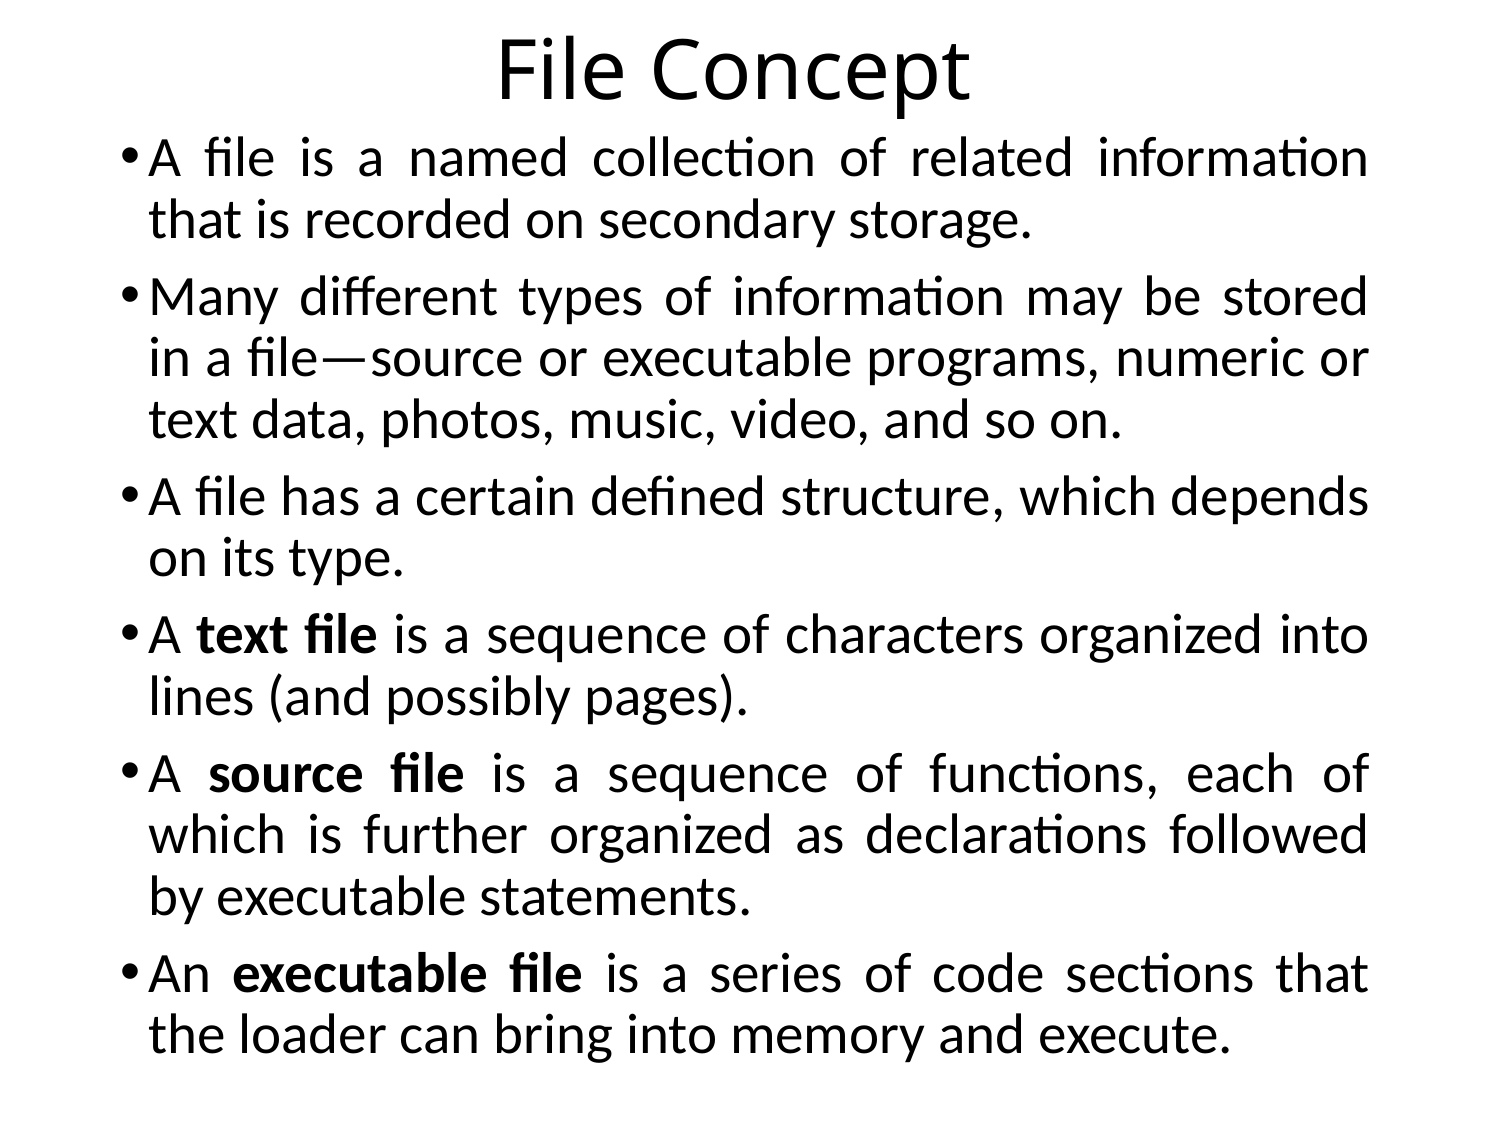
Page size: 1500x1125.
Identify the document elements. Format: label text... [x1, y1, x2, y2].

title File Concept [58, 25, 1409, 120]
list A file is a named collection of related information that is recorded on secondary storage. Many different types of information may be stored in a file—source or executable programs, numeric or text data, photos, music, video, and so on. A file has a certain defined structure, which depends on its type. A text file is a sequence of characters organized into lines (and possibly pages). A source file is a sequence of functions, each of which is further organized as declarations followed by executable statements. An executable file is a series of code sections that the loader can bring into memory and execute. [105, 119, 1386, 1081]
